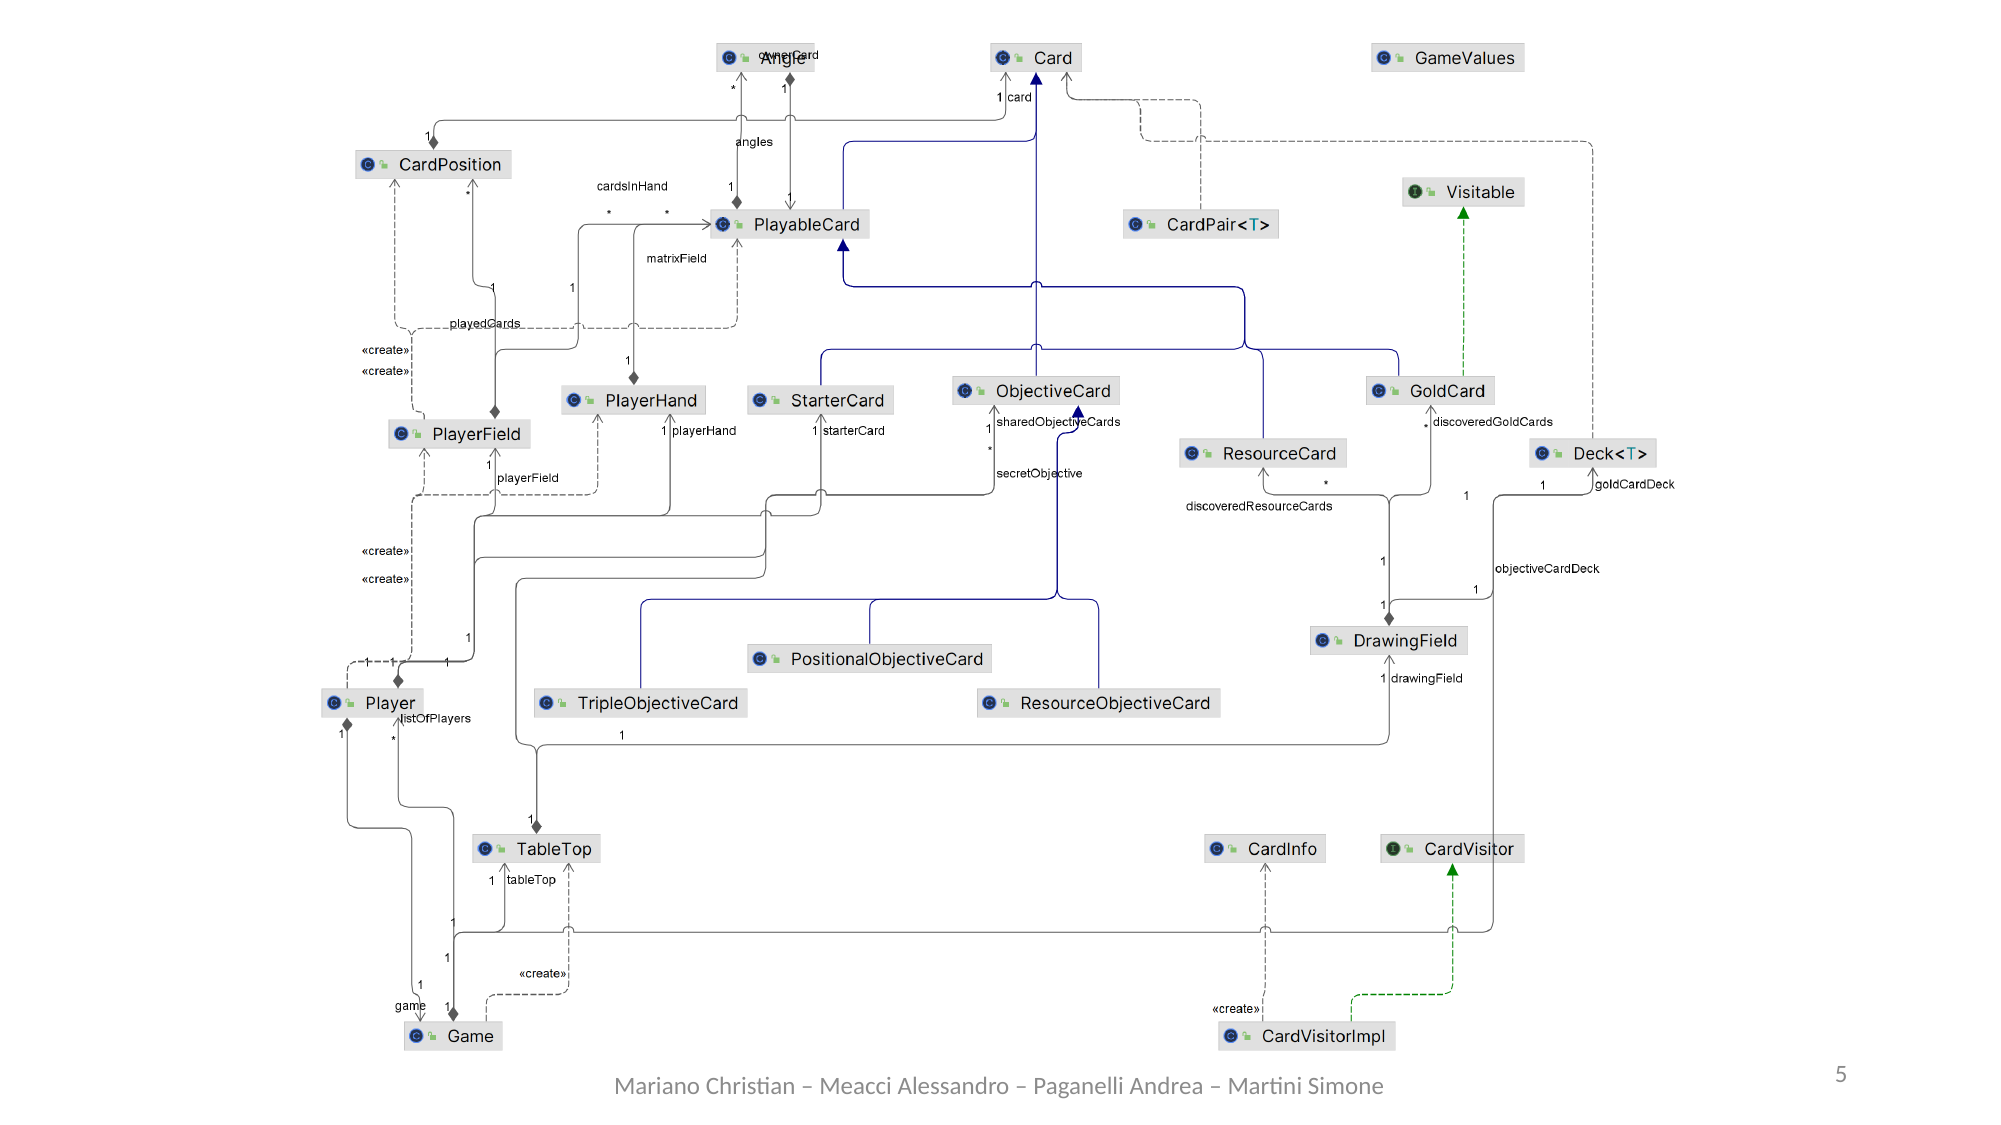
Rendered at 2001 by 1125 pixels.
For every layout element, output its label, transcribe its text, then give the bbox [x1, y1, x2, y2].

footer Mariano Christian – Meacci Alessandro – Paganelli Andrea – Martini Simone [442, 1071, 1558, 1115]
slide_number 5 [1558, 1042, 1863, 1103]
picture [300, 22, 1700, 1071]
